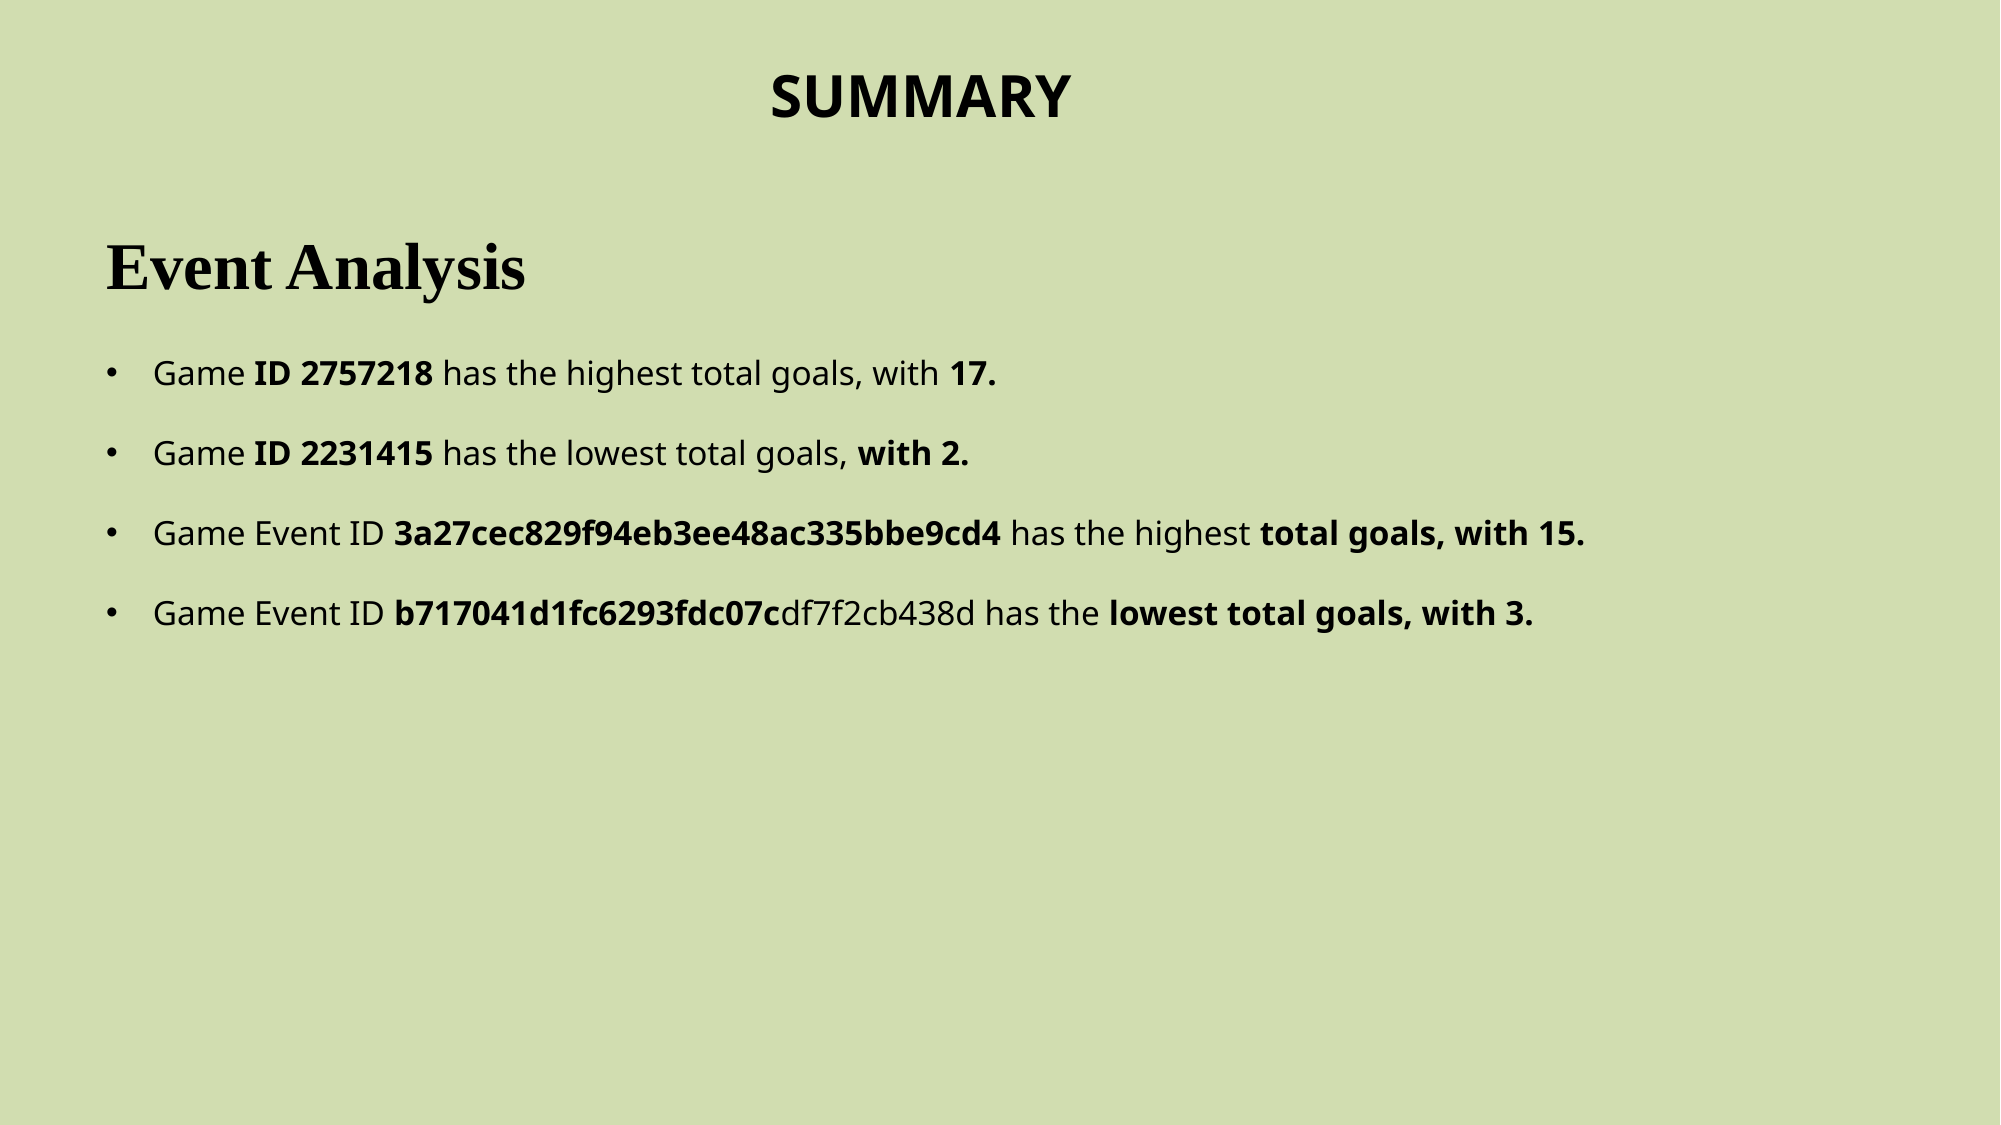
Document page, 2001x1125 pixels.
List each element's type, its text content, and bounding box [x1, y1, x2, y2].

text_box SUMMARY [375, 52, 1468, 137]
text_box Event Analysis Game ID 2757218 has the highest total goals, with 17. Game ID 2231415 has the lowest total goals, with 2. Game Event ID 3a27cec829f94eb3ee48ac335bbe9cd4 has the highest total goals, with 15. Game Event ID b717041d1fc6293fdc07cdf7f2cb438d has the lowest total goals, with 3. [91, 215, 1916, 640]
